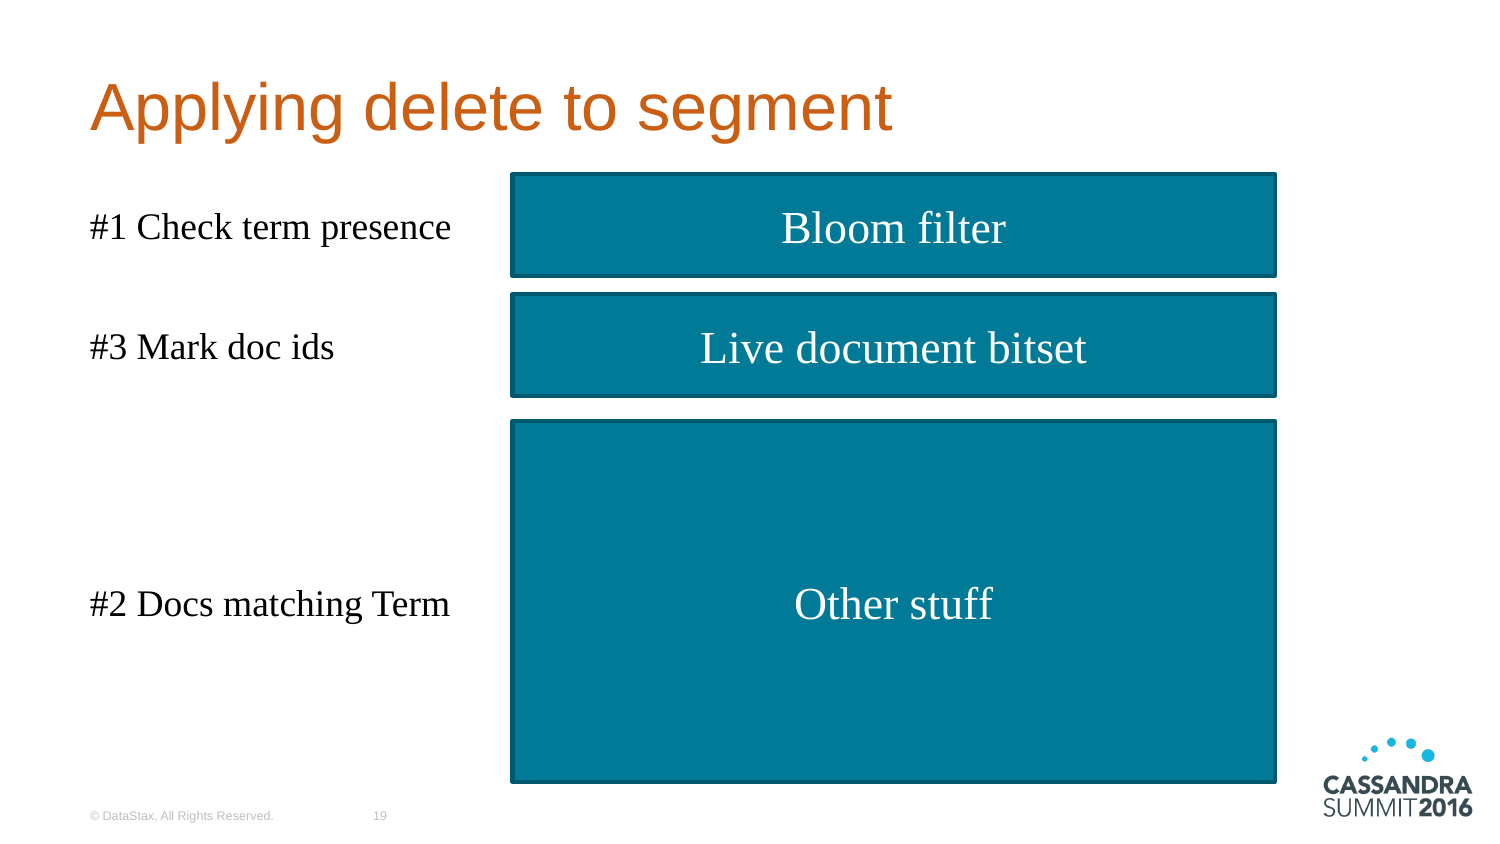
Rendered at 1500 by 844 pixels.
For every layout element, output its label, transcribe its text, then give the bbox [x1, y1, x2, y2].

footer © DataStax, All Rights Reserved. [75, 793, 337, 839]
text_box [512, 174, 1276, 783]
title Applying delete to segment [75, 33, 1425, 175]
text_box #2 Docs matching Term [75, 571, 475, 631]
text_box #3 Mark doc ids [75, 314, 475, 375]
picture [1320, 734, 1475, 819]
slide_number 19 [346, 793, 414, 839]
text_box #1 Check term presence [75, 194, 475, 255]
